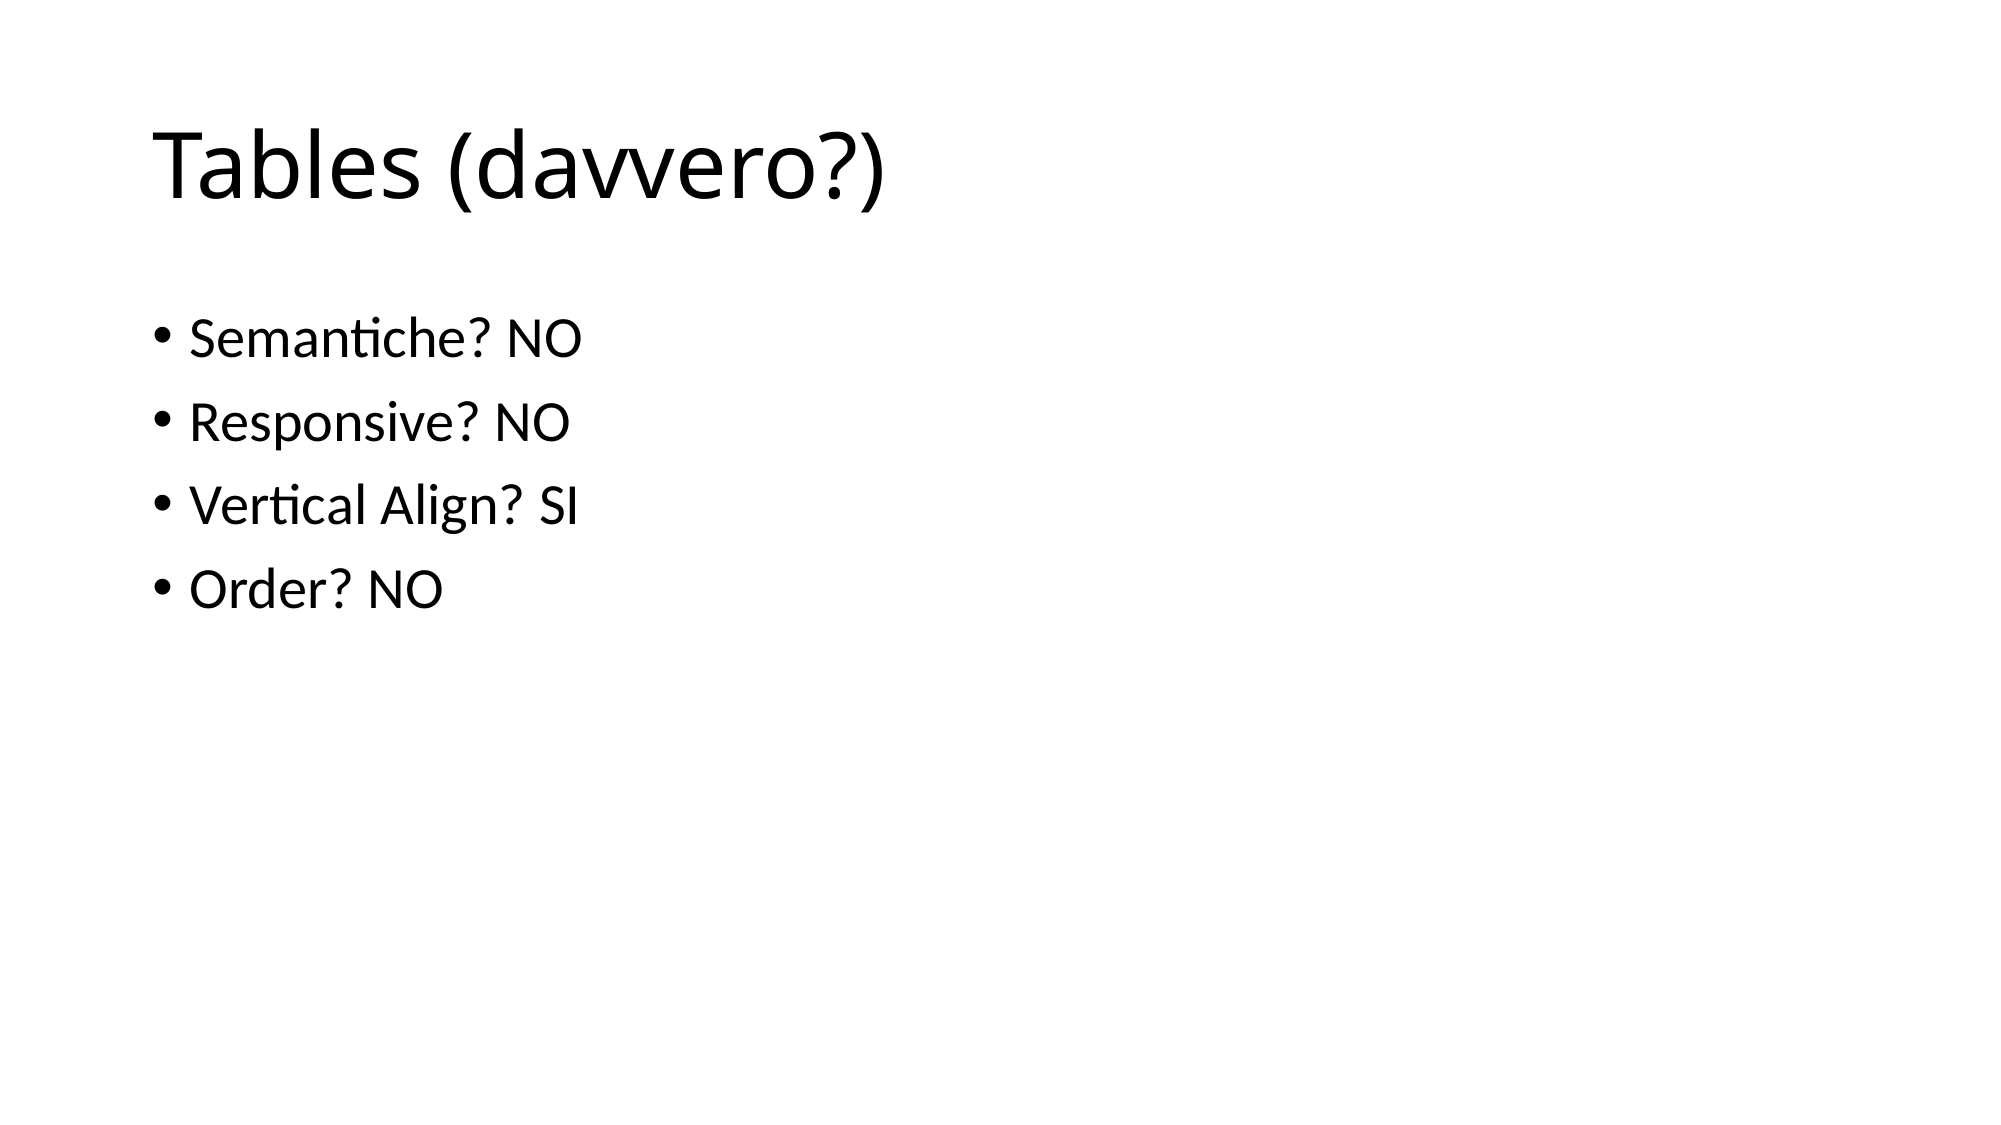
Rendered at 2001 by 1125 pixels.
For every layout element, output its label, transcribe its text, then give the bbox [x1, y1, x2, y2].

list Semantiche? NO Responsive? NO Vertical Align? SI Order? NO [137, 299, 1863, 1014]
title Tables (davvero?) [137, 59, 1863, 278]
